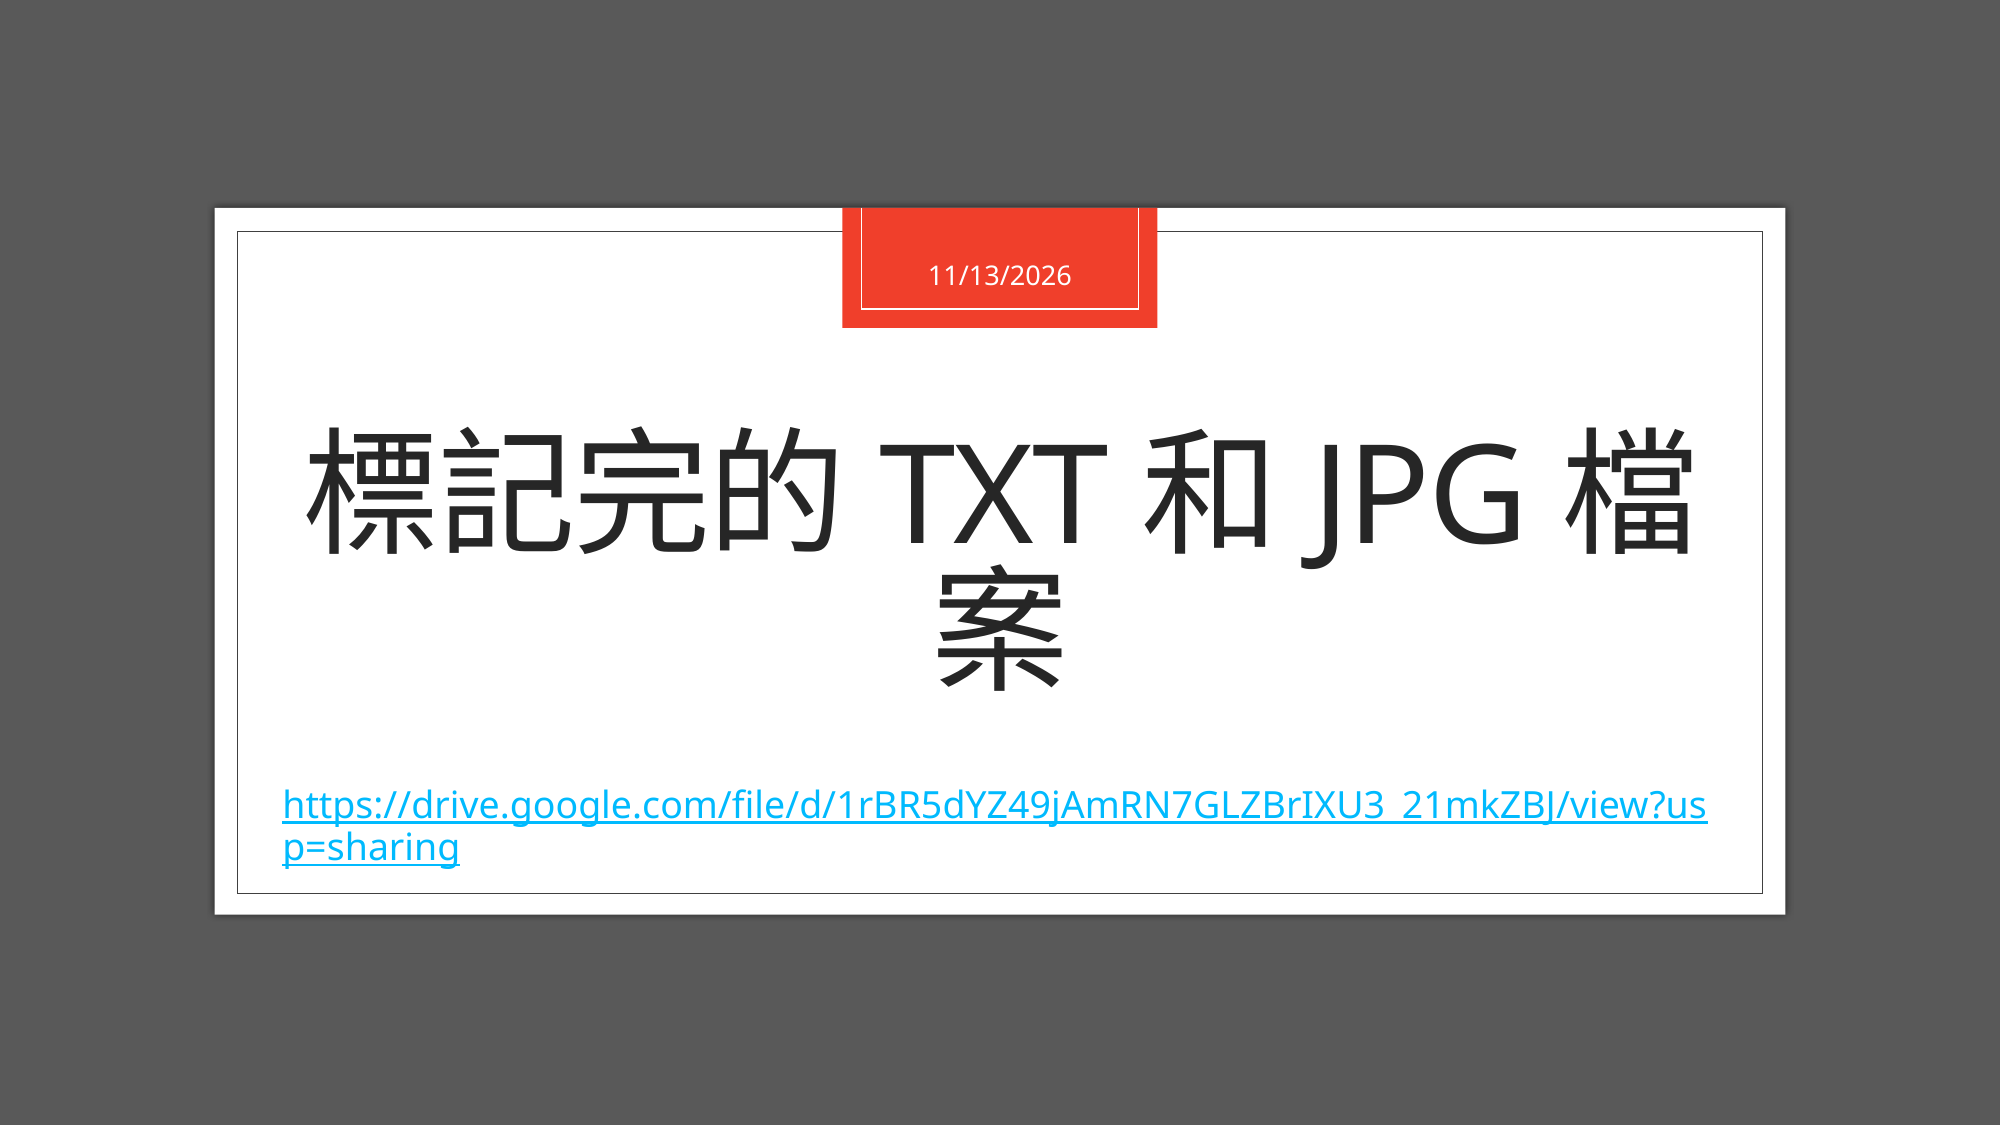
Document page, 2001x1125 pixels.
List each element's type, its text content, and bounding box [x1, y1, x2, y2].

list https://drive.google.com/file/d/1rBR5dYZ49jAmRN7GLZBrIXU3_21mkZBJ/view?usp=sharing [267, 768, 1734, 844]
title 標記完的txt和jpg檔案 [267, 373, 1733, 768]
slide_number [872, 220, 1128, 303]
